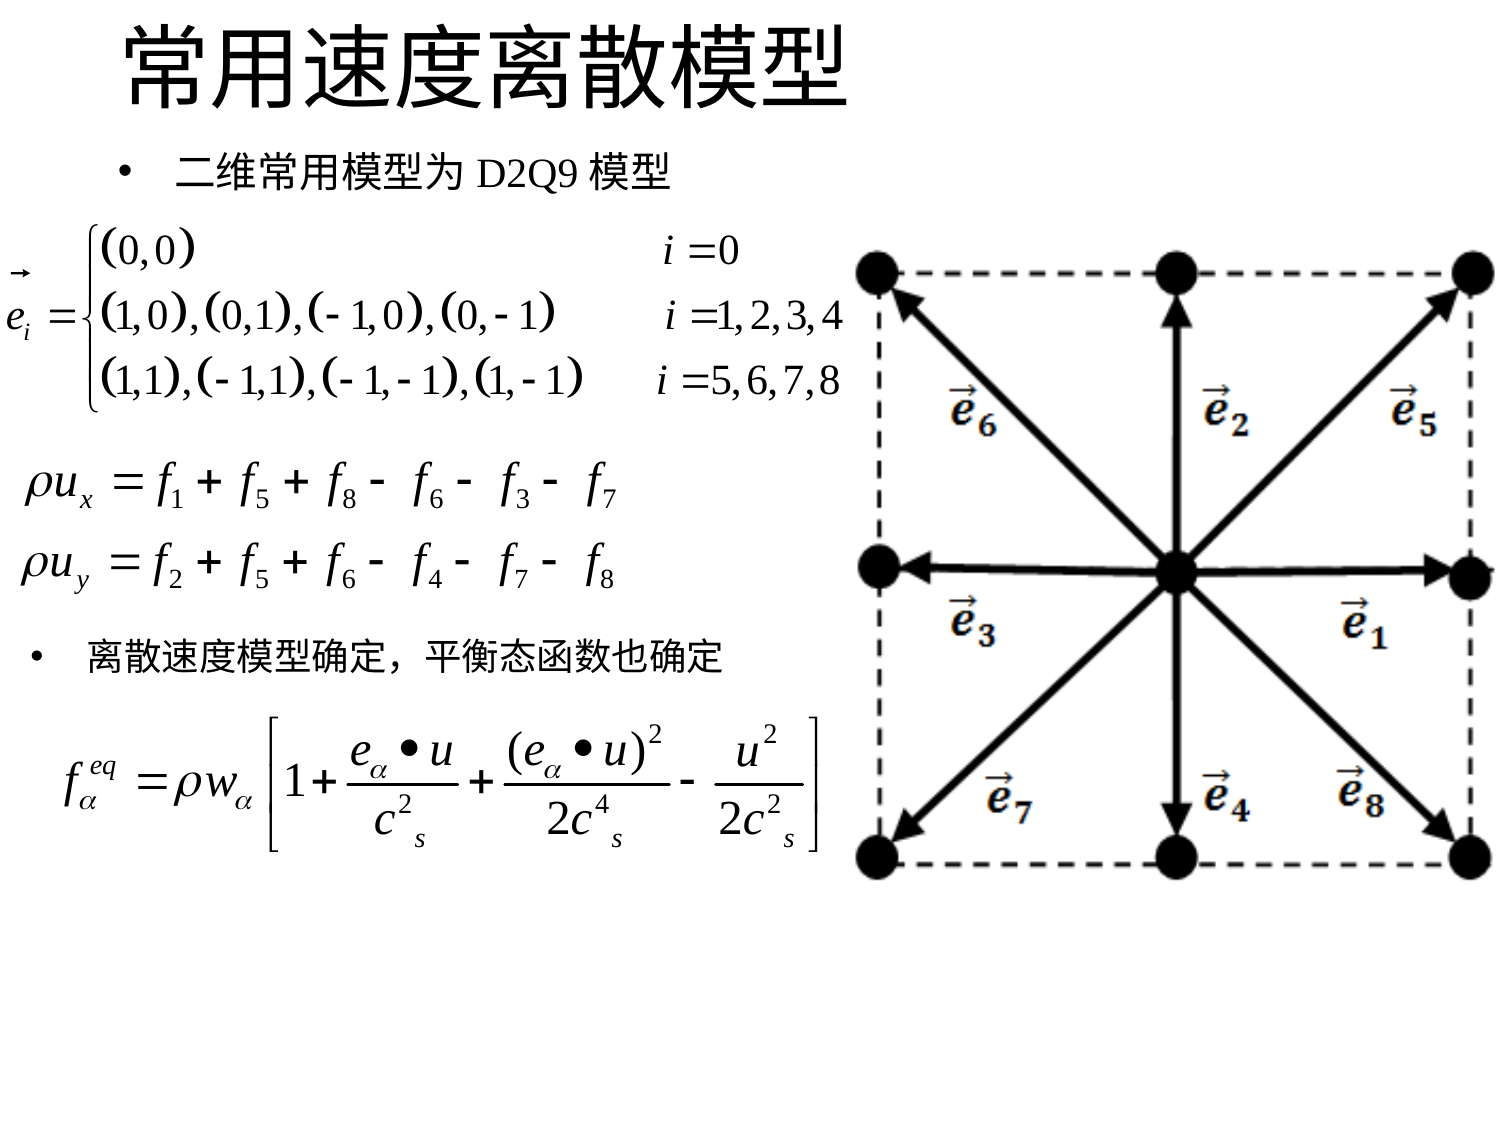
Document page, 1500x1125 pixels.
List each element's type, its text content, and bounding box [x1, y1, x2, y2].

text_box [11, 528, 625, 604]
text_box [47, 706, 836, 863]
picture [835, 235, 1500, 903]
title 常用速度离散模型 [103, 0, 1228, 181]
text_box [15, 446, 625, 521]
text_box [0, 214, 853, 424]
text_box 离散速度模型确定，平衡态函数也确定 [15, 625, 835, 686]
text_box 二维常用模型为D2Q9模型 [103, 137, 812, 203]
